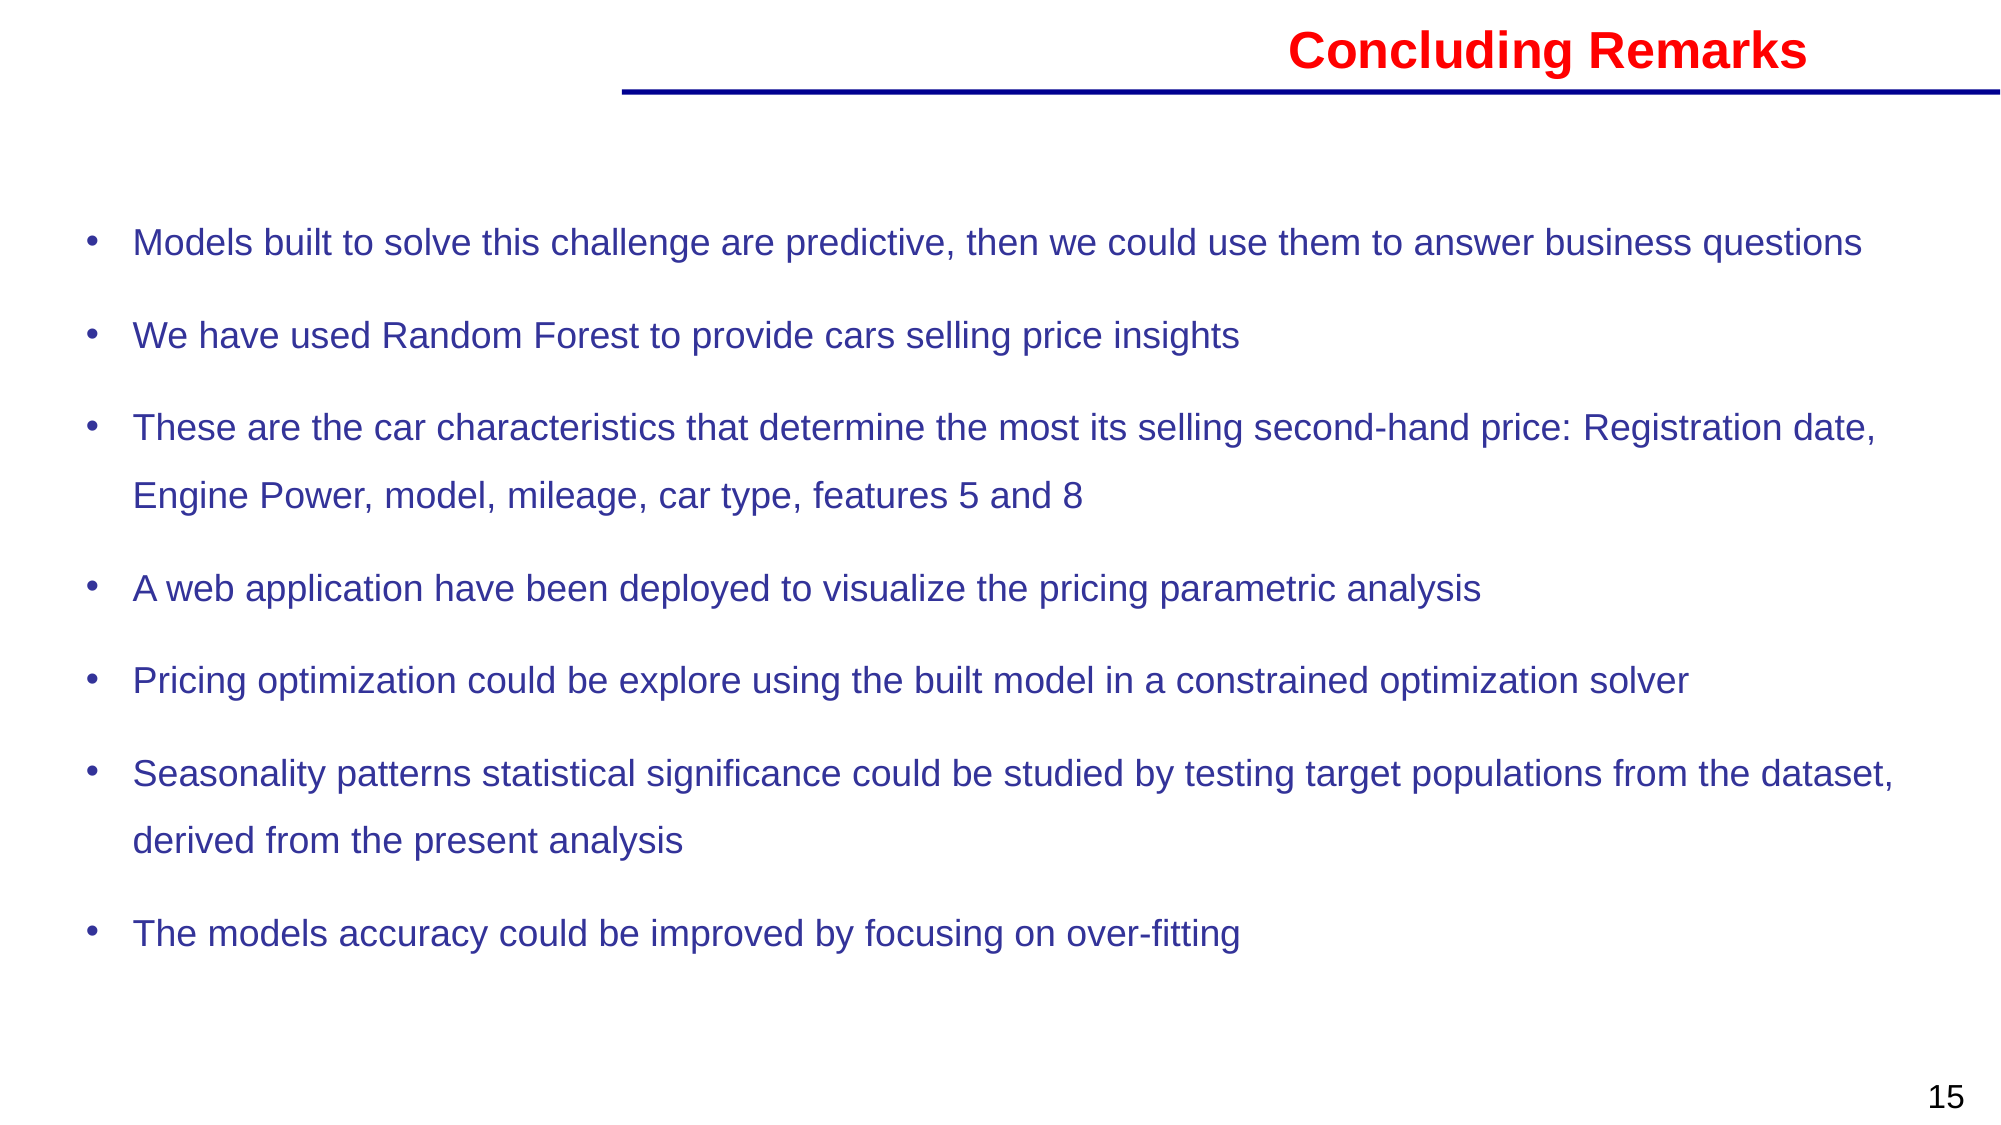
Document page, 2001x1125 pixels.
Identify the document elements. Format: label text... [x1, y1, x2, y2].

text_box Concluding Remarks [401, 0, 1825, 95]
text_box Models built to solve this challenge are predictive, then we could use them to answer business questions We have used Random Forest to provide cars selling price insights These are the car characteristics that determine the most its selling second-hand price: Registration date, Engine Power, model, mileage, car type, features 5 and 8 A web application have been deployed to visualize the pricing parametric analysis Pricing optimization could be explore using the built model in a constrained optimization solver Seasonality patterns statistical significance could be studied by testing target populations from the dataset, derived from the present analysis The models accuracy could be improved by focusing on over-fitting [70, 188, 1947, 961]
text_box 15 [1909, 1067, 1980, 1123]
